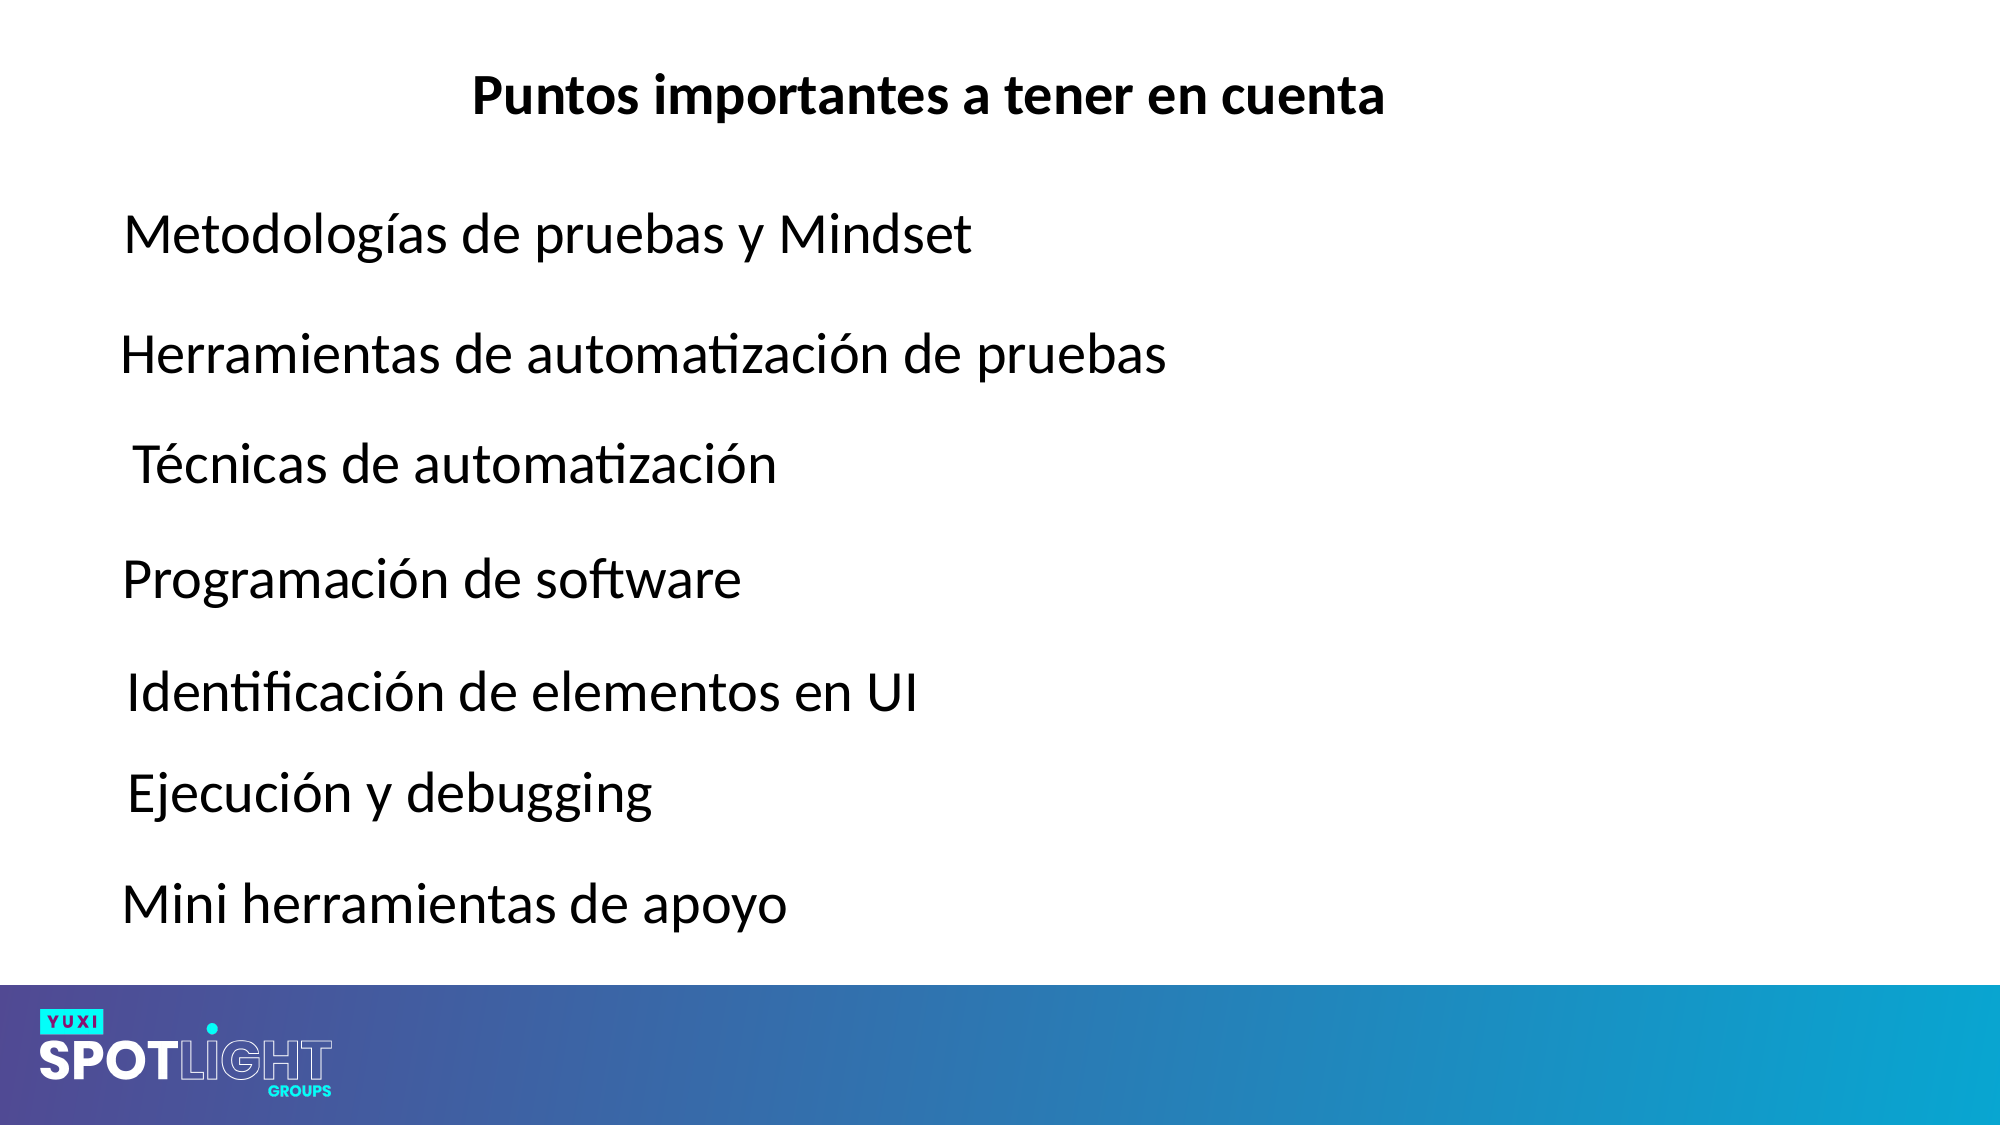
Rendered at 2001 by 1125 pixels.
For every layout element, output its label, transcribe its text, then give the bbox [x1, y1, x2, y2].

text_box Identificación de elementos en UI [70, 645, 975, 731]
picture [40, 1009, 332, 1106]
text_box Técnicas de automatización [93, 417, 817, 503]
text_box Puntos importantes a tener en cuenta [113, 49, 1745, 134]
text_box Herramientas de automatización de pruebas [70, 307, 1218, 393]
text_box [0, 985, 2000, 1125]
text_box Metodologías de pruebas y Mindset [40, 187, 1057, 273]
text_box Mini herramientas de apoyo [93, 858, 817, 943]
text_box Ejecución y debugging [0, 746, 782, 832]
text_box Programación de software [70, 532, 795, 618]
